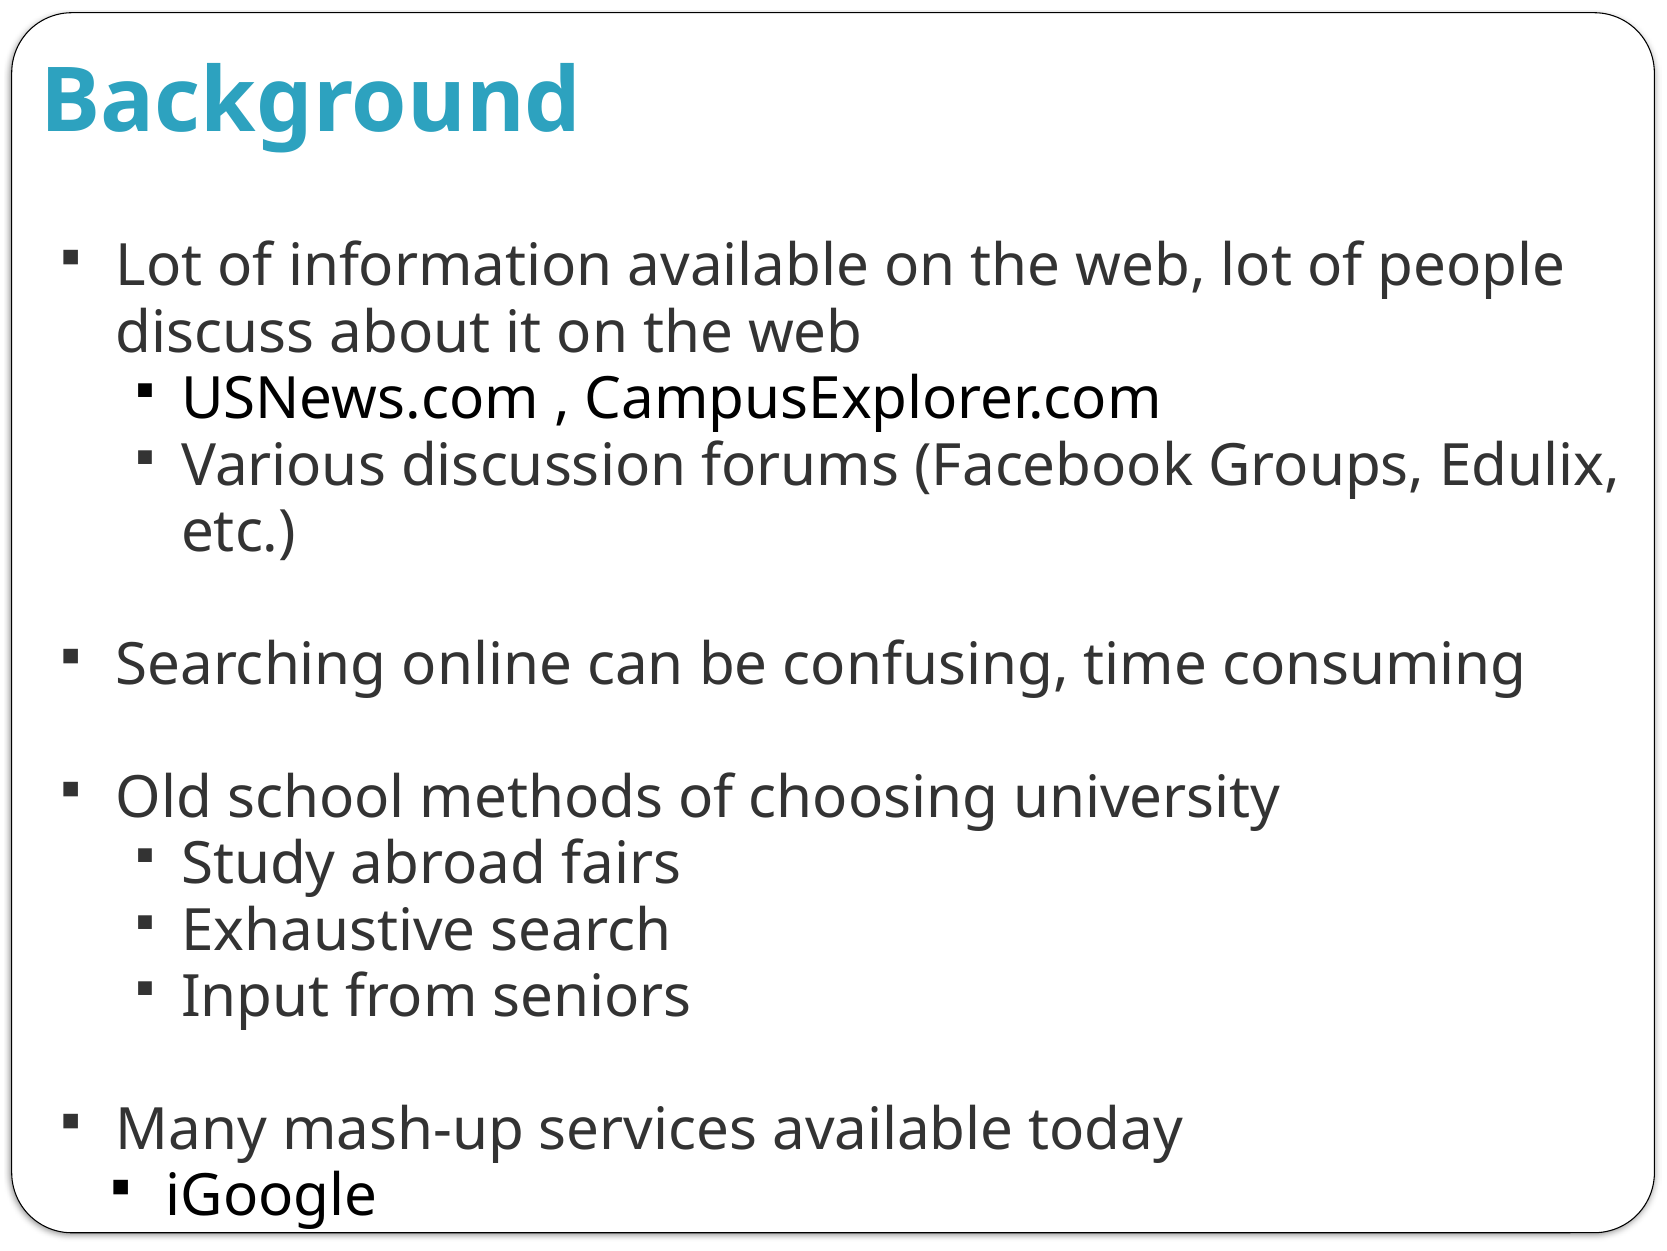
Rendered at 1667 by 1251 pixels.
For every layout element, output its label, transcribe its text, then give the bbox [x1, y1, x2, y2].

list Lot of information available on the web, lot of people discuss about it on the web USNews.com , CampusExplorer.com Various discussion forums (Facebook Groups, Edulix, etc.) Searching online can be confusing, time consuming Old school methods of choosing university Study abroad fairs Exhaustive search Input from seniors Many mash-up services available today iGoogle [40, 162, 1626, 1063]
title Background [40, 50, 1626, 162]
